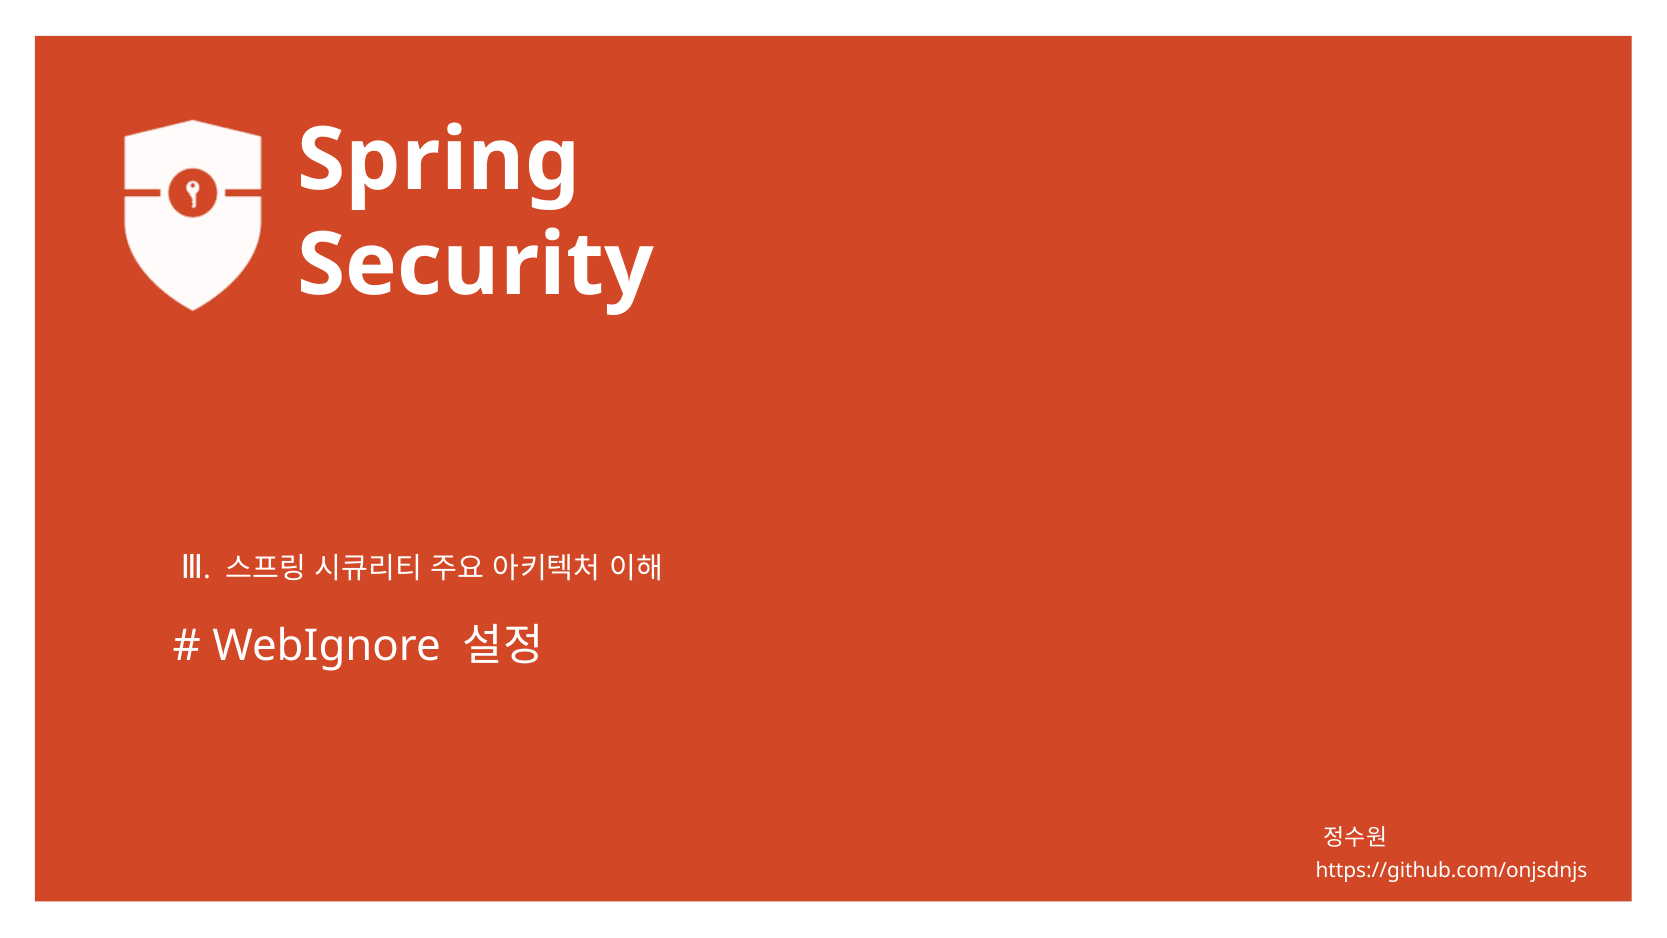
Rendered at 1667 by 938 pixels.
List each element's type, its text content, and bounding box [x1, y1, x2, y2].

text_box # WebIgnore 설정 [159, 609, 1046, 688]
text_box Ⅲ. 스프링 시큐리티 주요 아키텍처 이해 [165, 538, 687, 593]
picture [63, 85, 324, 346]
